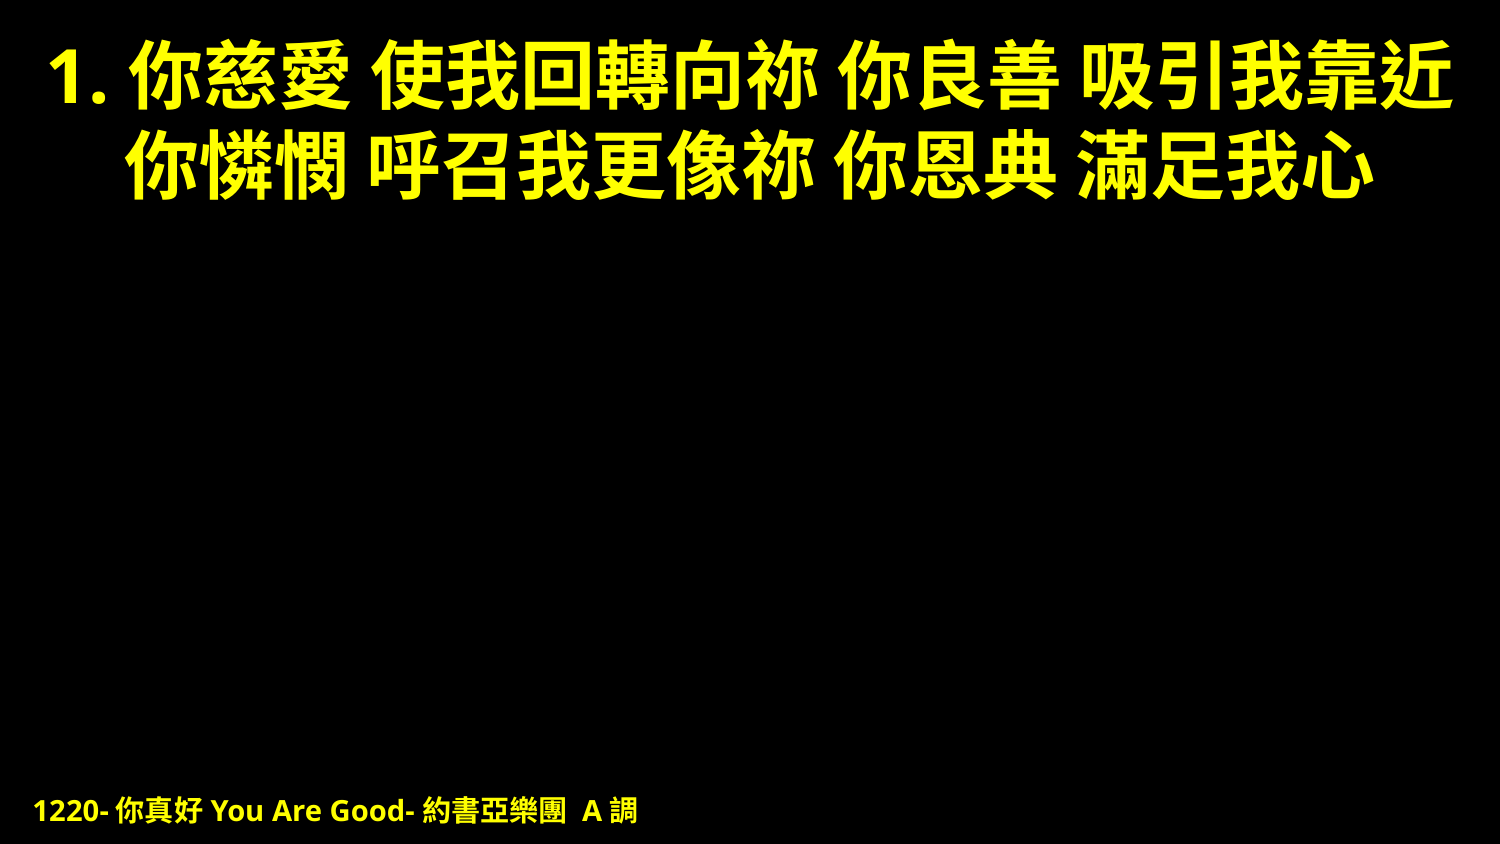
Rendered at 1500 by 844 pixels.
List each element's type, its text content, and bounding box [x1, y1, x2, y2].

text_box 1220-你真好You Are Good-約書亞樂團 A調 [17, 784, 774, 835]
title 1.你慈愛 使我回轉向祢 你良善 吸引我靠近 你憐憫 呼召我更像祢 你恩典 滿足我心 [0, 0, 1500, 237]
